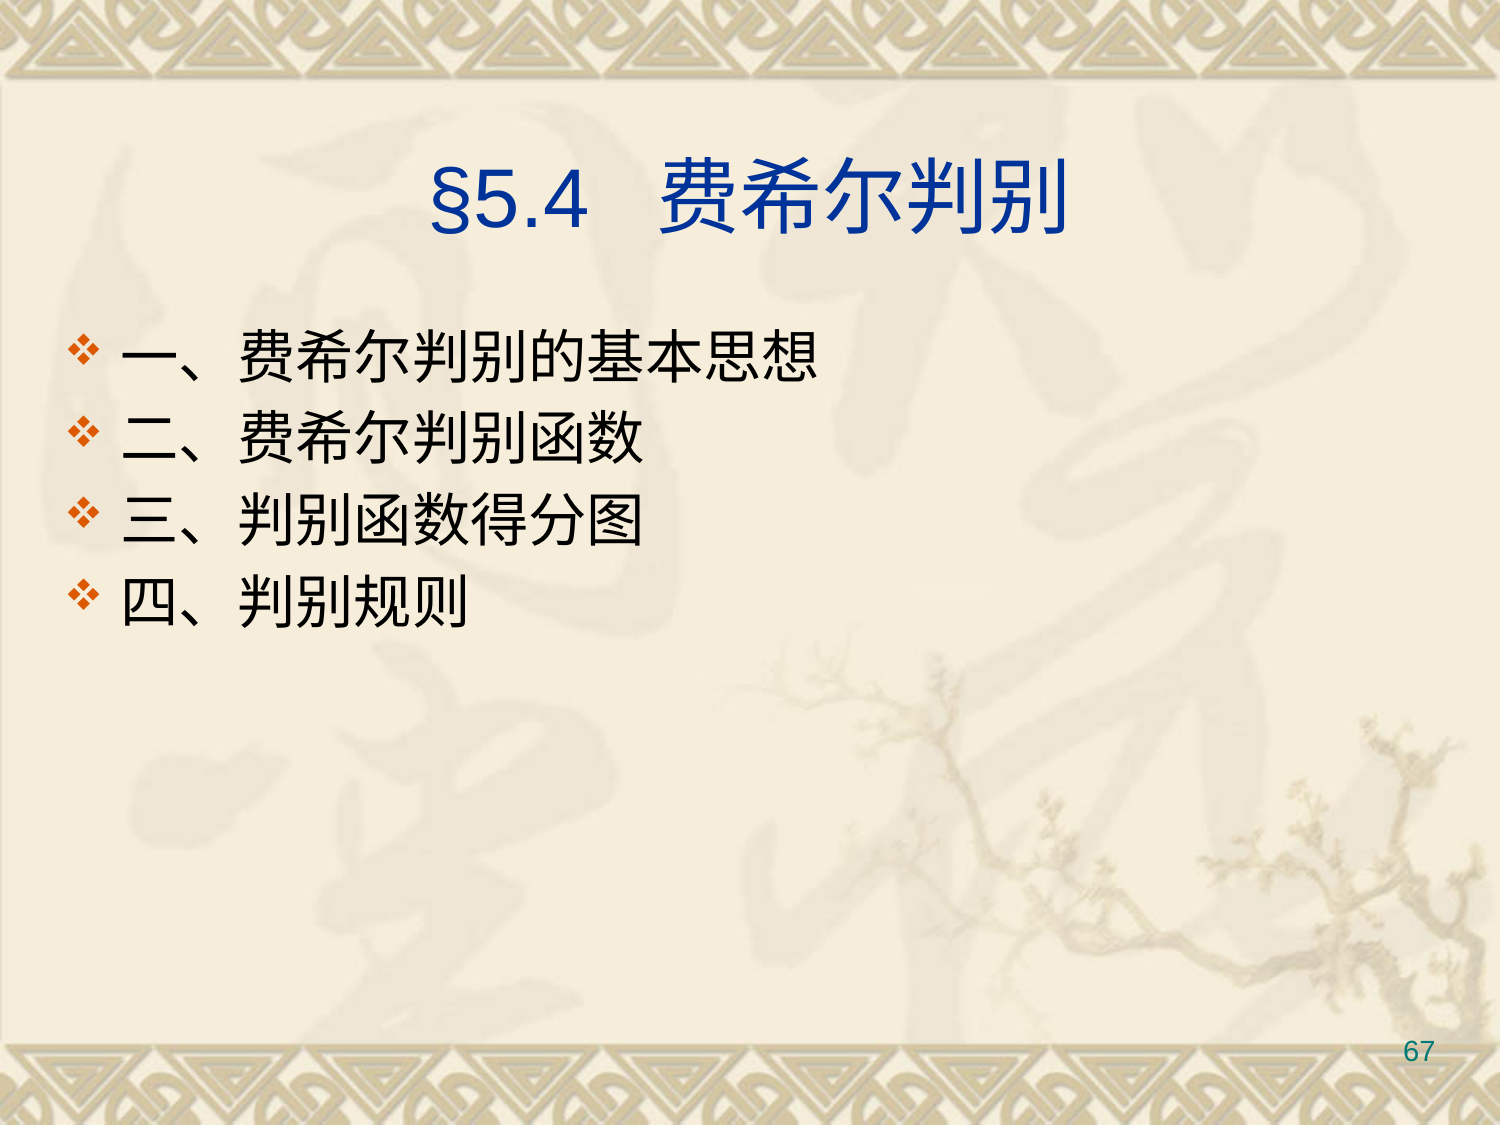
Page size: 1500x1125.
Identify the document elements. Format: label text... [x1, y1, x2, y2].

slide_number 67 [1074, 1024, 1451, 1103]
list 一、费希尔判别的基本思想 二、费希尔判别函数 三、判别函数得分图 四、判别规则 [49, 312, 1451, 1001]
picture [0, 0, 1500, 1125]
title §5.4 费希尔判别 [49, 99, 1451, 288]
